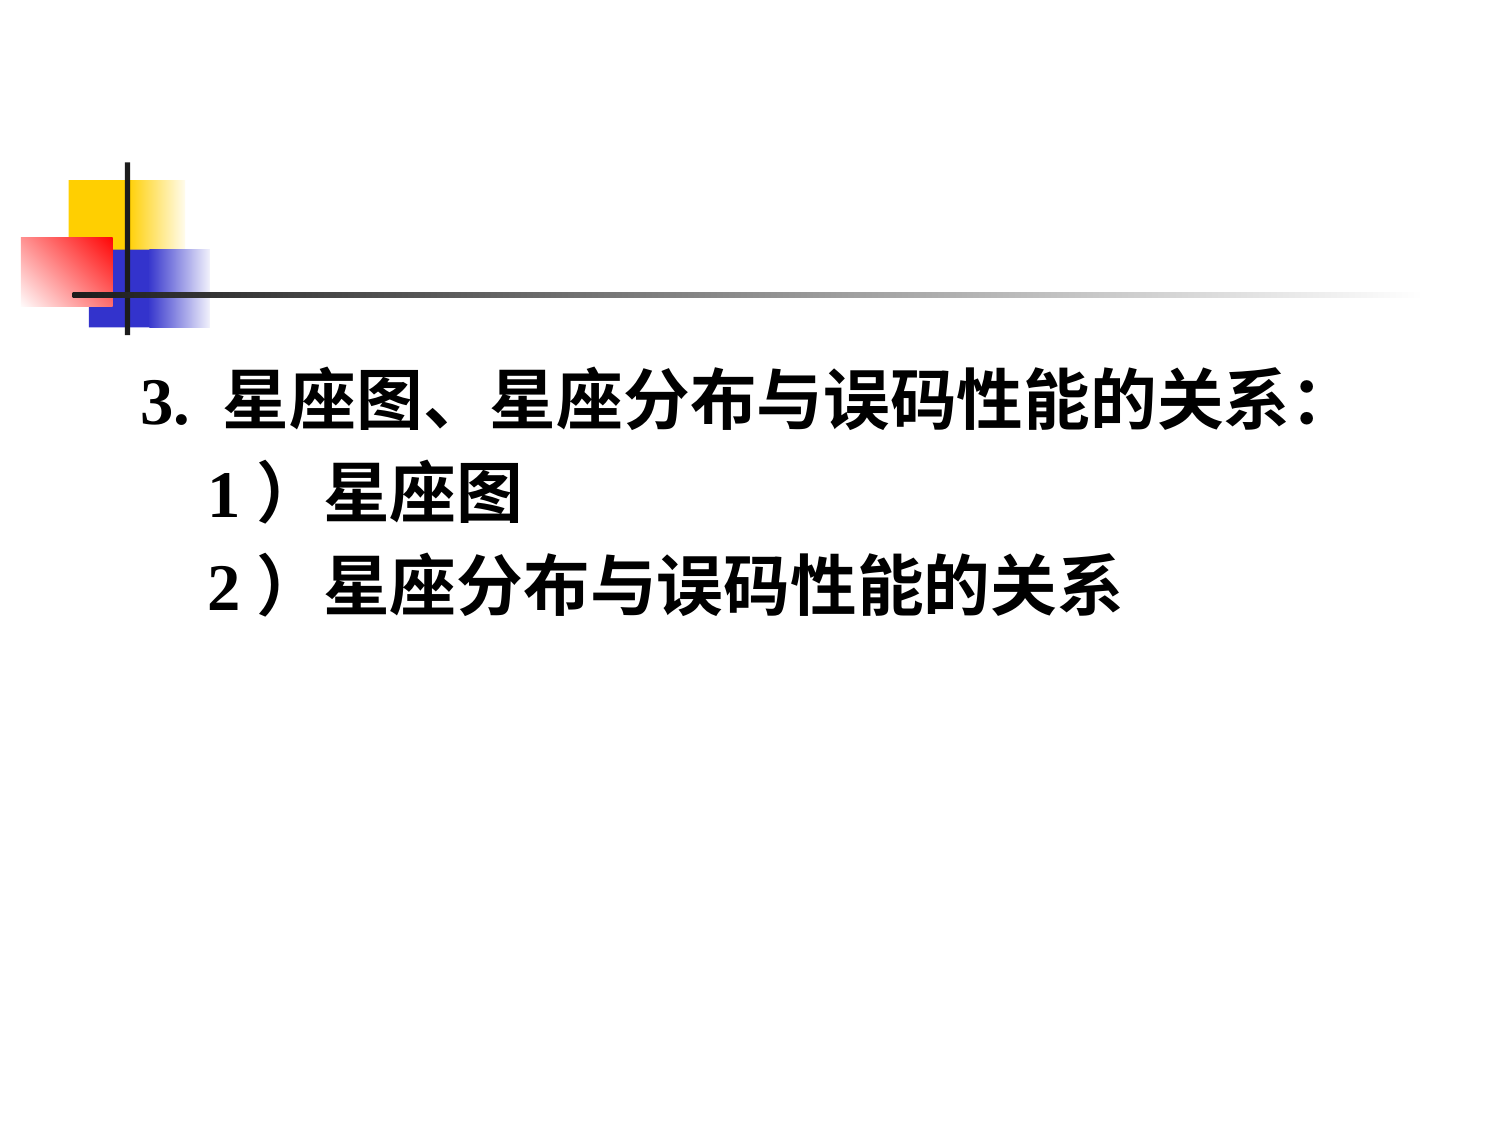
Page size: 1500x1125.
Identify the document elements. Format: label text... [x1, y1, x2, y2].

list 3. 星座图、星座分布与误码性能的关系： 1）星座图 2）星座分布与误码性能的关系 [124, 349, 1401, 1026]
